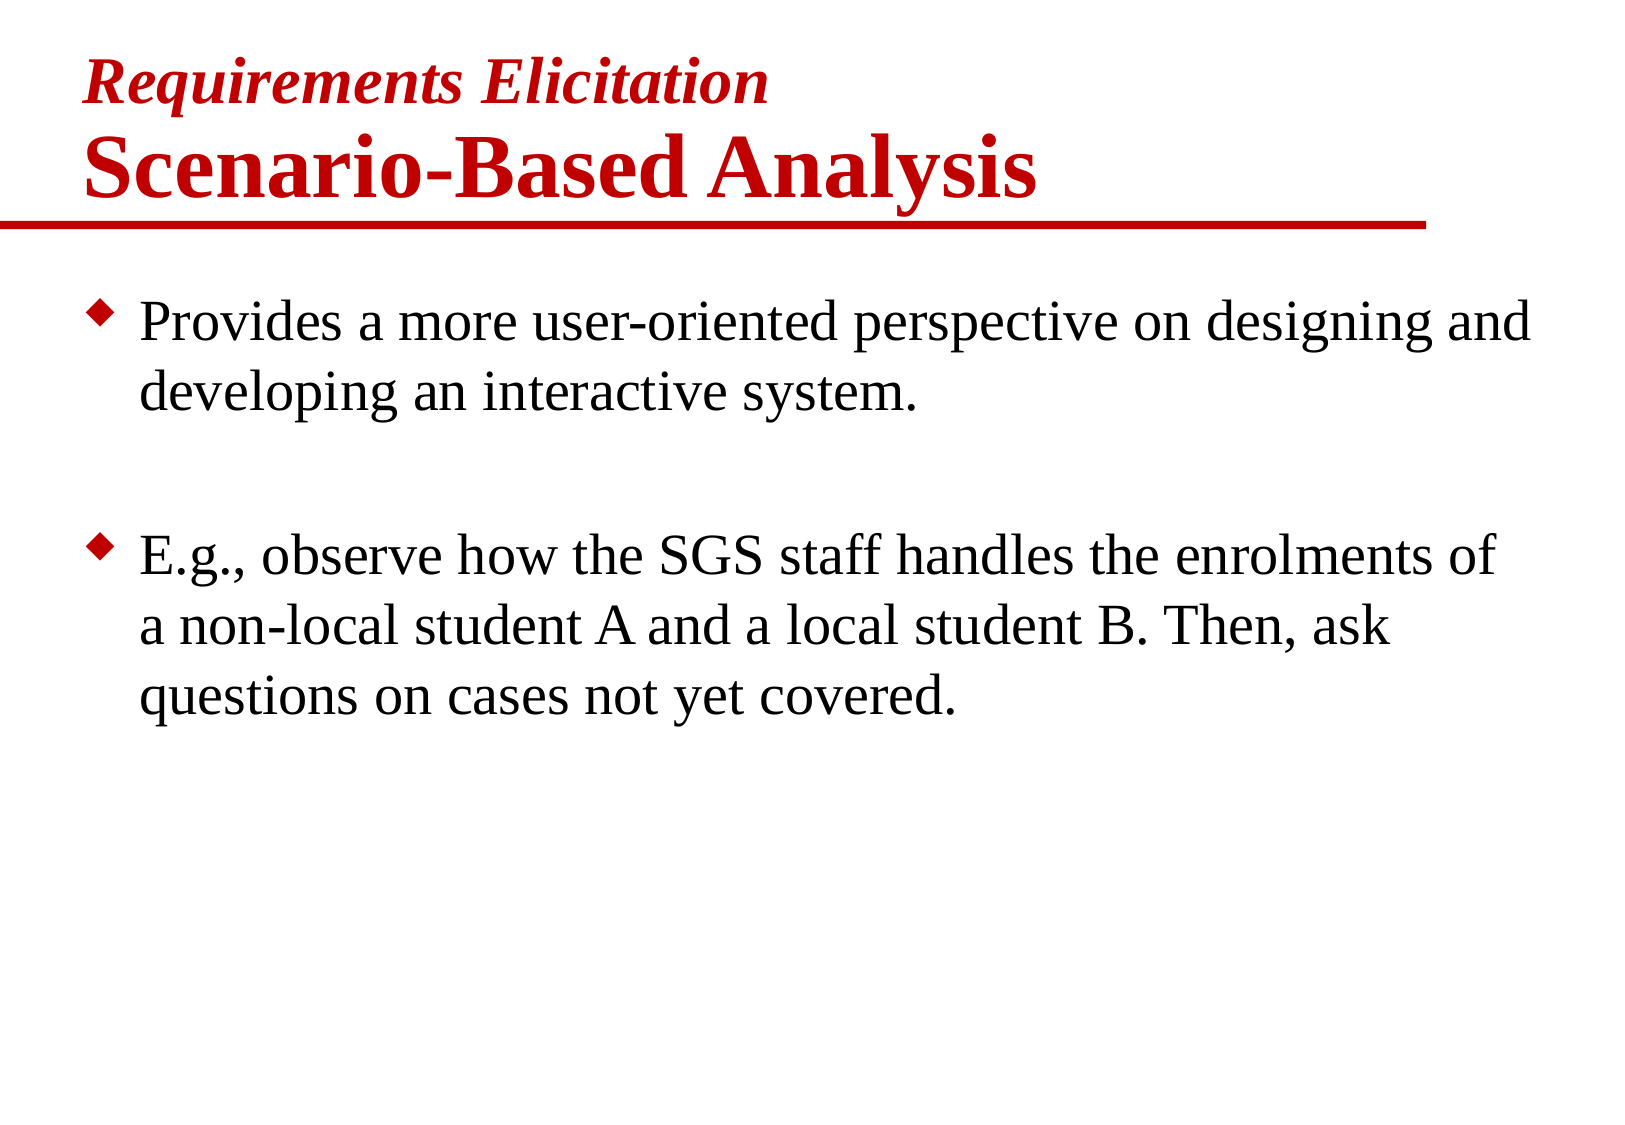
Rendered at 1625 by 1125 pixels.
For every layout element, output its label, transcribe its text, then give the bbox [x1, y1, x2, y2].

list Provides a more user-oriented perspective on designing and developing an interactive system. E.g., observe how the SGS staff handles the enrolments of a non-local student A and a local student B. Then, ask questions on cases not yet covered. [67, 275, 1550, 1088]
title Requirements Elicitation Scenario-Based Analysis [67, 43, 1550, 225]
